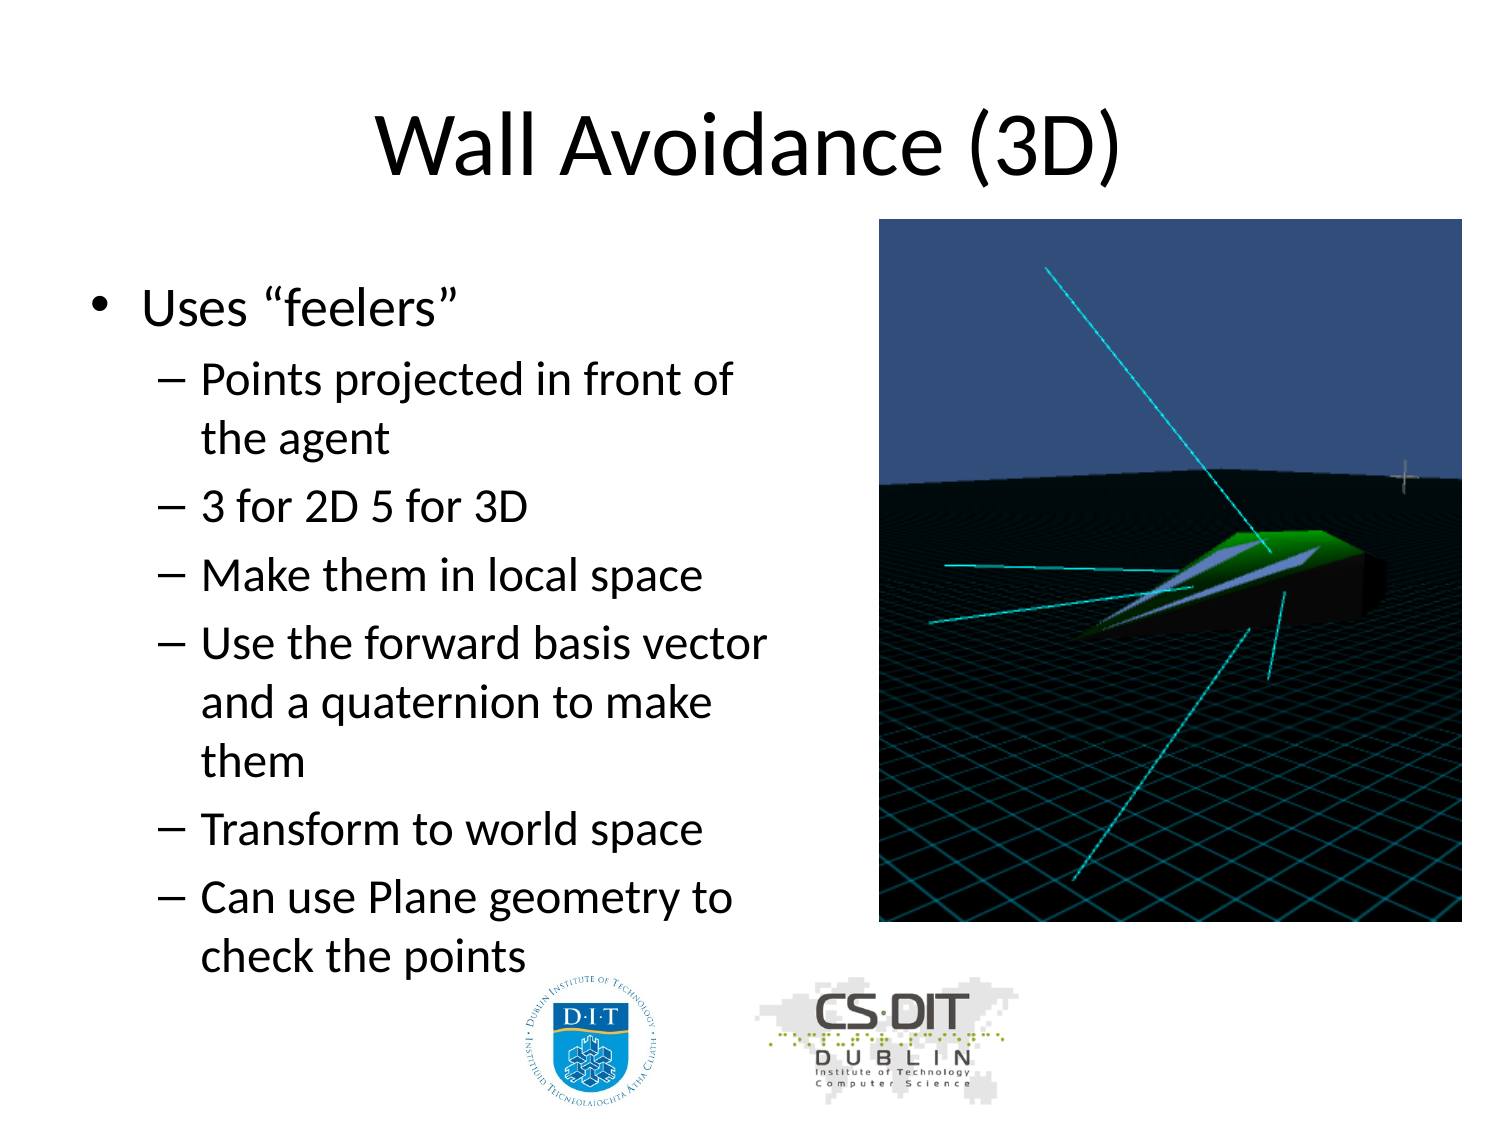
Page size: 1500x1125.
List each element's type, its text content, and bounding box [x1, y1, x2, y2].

picture [525, 1005, 656, 1106]
list Uses “feelers” Points projected in front of the agent 3 for 2D 5 for 3D Make them in local space Use the forward basis vector and a quaternion to make them Transform to world space Can use Plane geometry to check the points [75, 262, 786, 1005]
title Wall Avoidance (3D) [75, 45, 1425, 233]
picture [738, 938, 1034, 1125]
picture [879, 219, 1462, 922]
